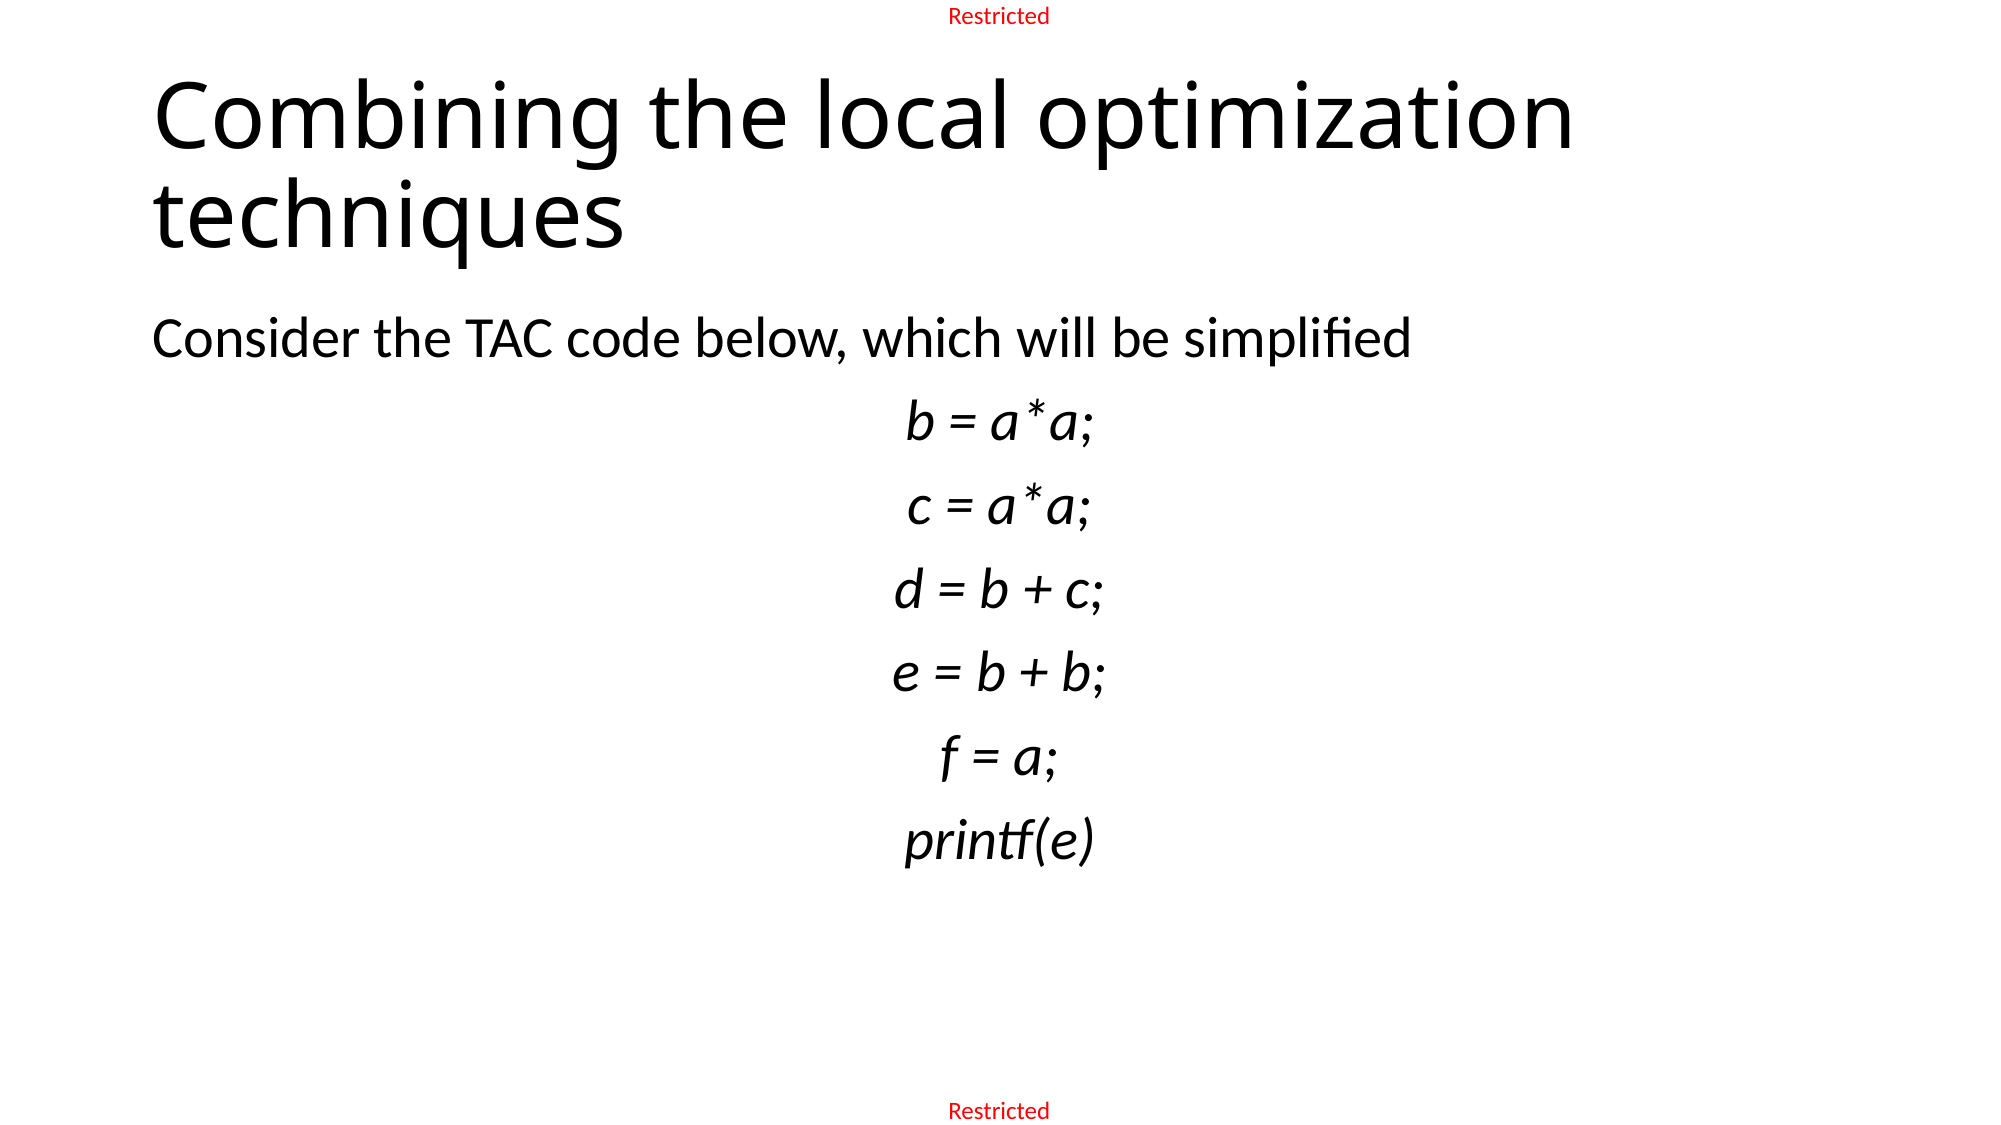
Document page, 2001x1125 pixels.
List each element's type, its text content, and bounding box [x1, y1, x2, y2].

list Consider the TAC code below, which will be simplified b = a*a; c = a*a; d = b + c; e = b + b; f = a; printf(e) [137, 299, 1863, 1125]
title Combining the local optimization techniques [137, 59, 1863, 278]
